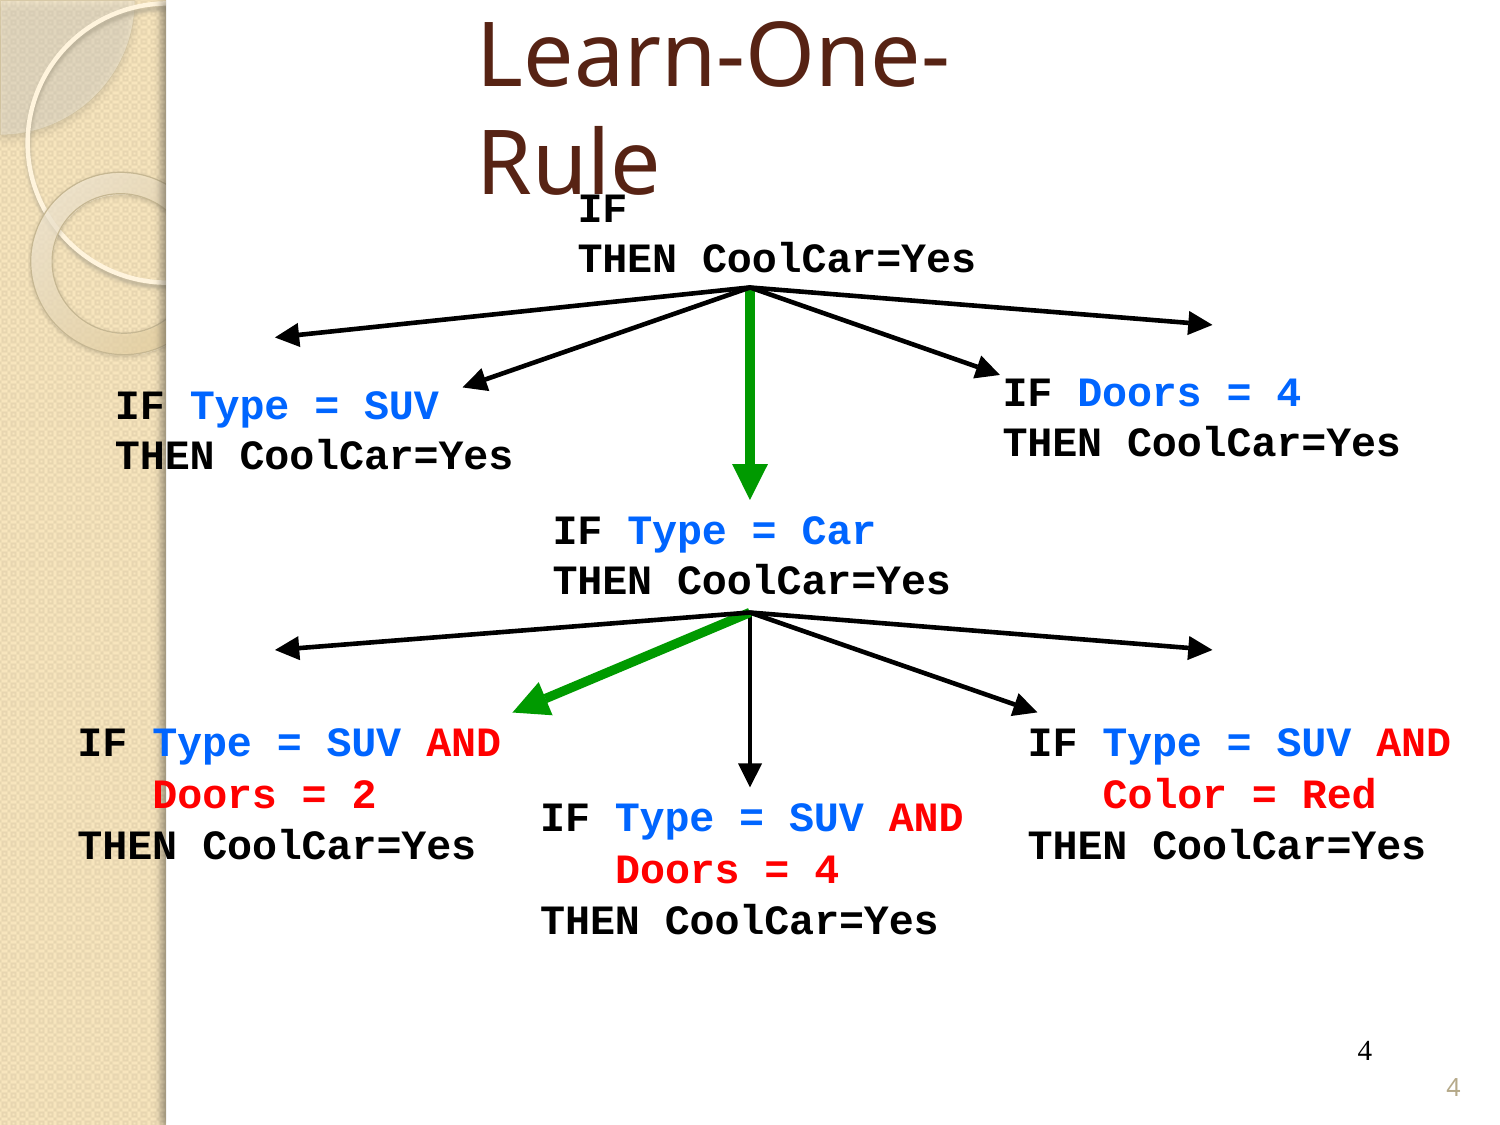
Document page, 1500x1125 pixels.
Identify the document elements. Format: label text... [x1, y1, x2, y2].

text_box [274, 607, 1213, 788]
text_box IF Type = SUV AND Color = Red THEN CoolCar=Yes [1025, 713, 1455, 868]
slide_number 4 [1413, 1034, 1488, 1113]
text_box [274, 284, 1213, 501]
text_box 4 [1351, 1032, 1379, 1067]
text_box IF THEN CoolCar=Yes [575, 178, 980, 281]
text_box IF Type = SUV AND Doors = 4 THEN CoolCar=Yes [538, 799, 968, 943]
title Learn-One-Rule [474, 0, 1026, 213]
text_box IF Type = SUV AND Doors = 2 THEN CoolCar=Yes [75, 713, 505, 868]
text_box IF Type = Car THEN CoolCar=Yes [550, 511, 955, 603]
text_box IF Doors = 4 THEN CoolCar=Yes [1220, 362, 1405, 465]
text_box IF Type = SUV THEN CoolCar=Yes [112, 375, 267, 478]
